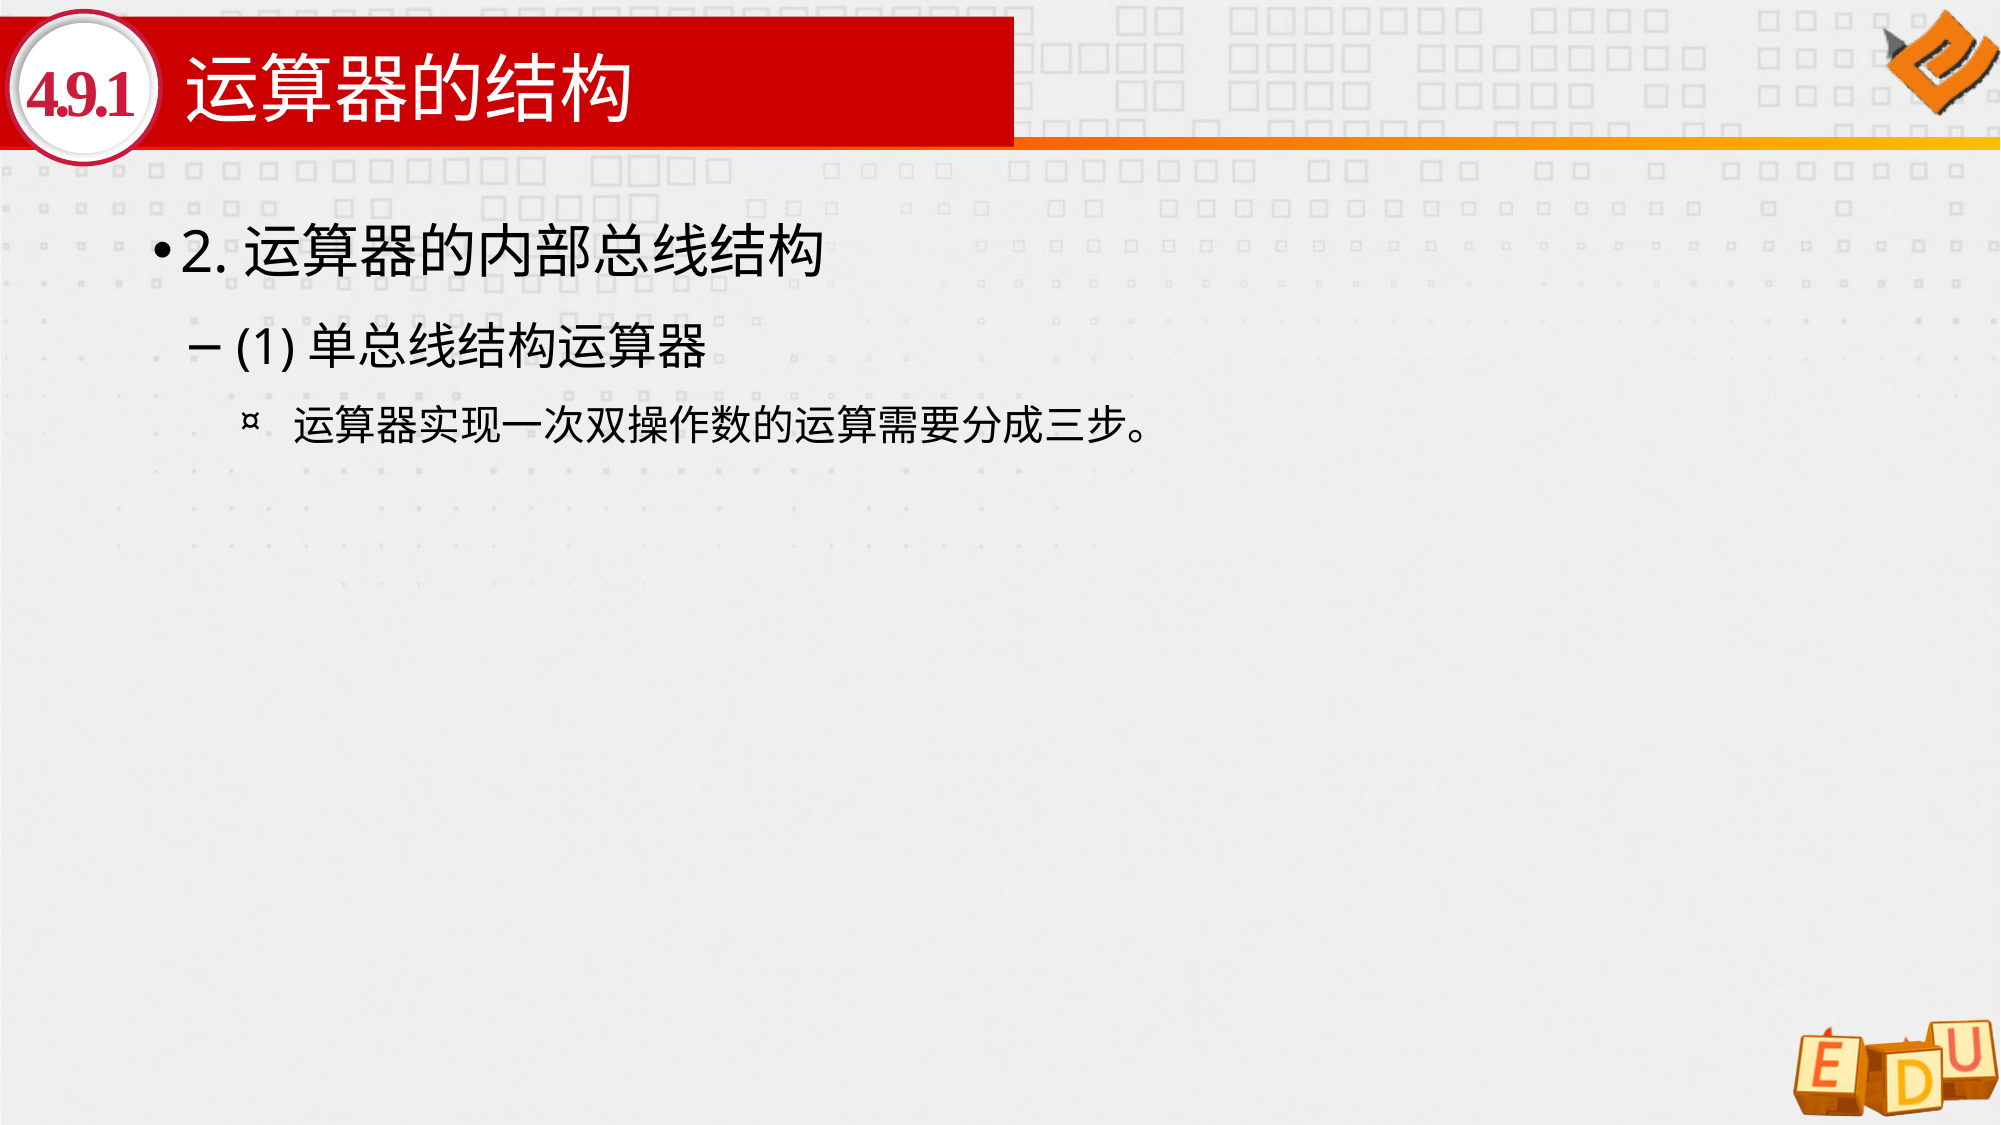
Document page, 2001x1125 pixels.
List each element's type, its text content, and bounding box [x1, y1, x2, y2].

title 运算器的结构 [169, 30, 1287, 154]
picture [0, 0, 2001, 1125]
list 2.运算器的内部总线结构 (1)单总线结构运算器 运算器实现一次双操作数的运算需要分成三步。 [137, 171, 1863, 989]
list 4.9.1 [12, 49, 153, 131]
